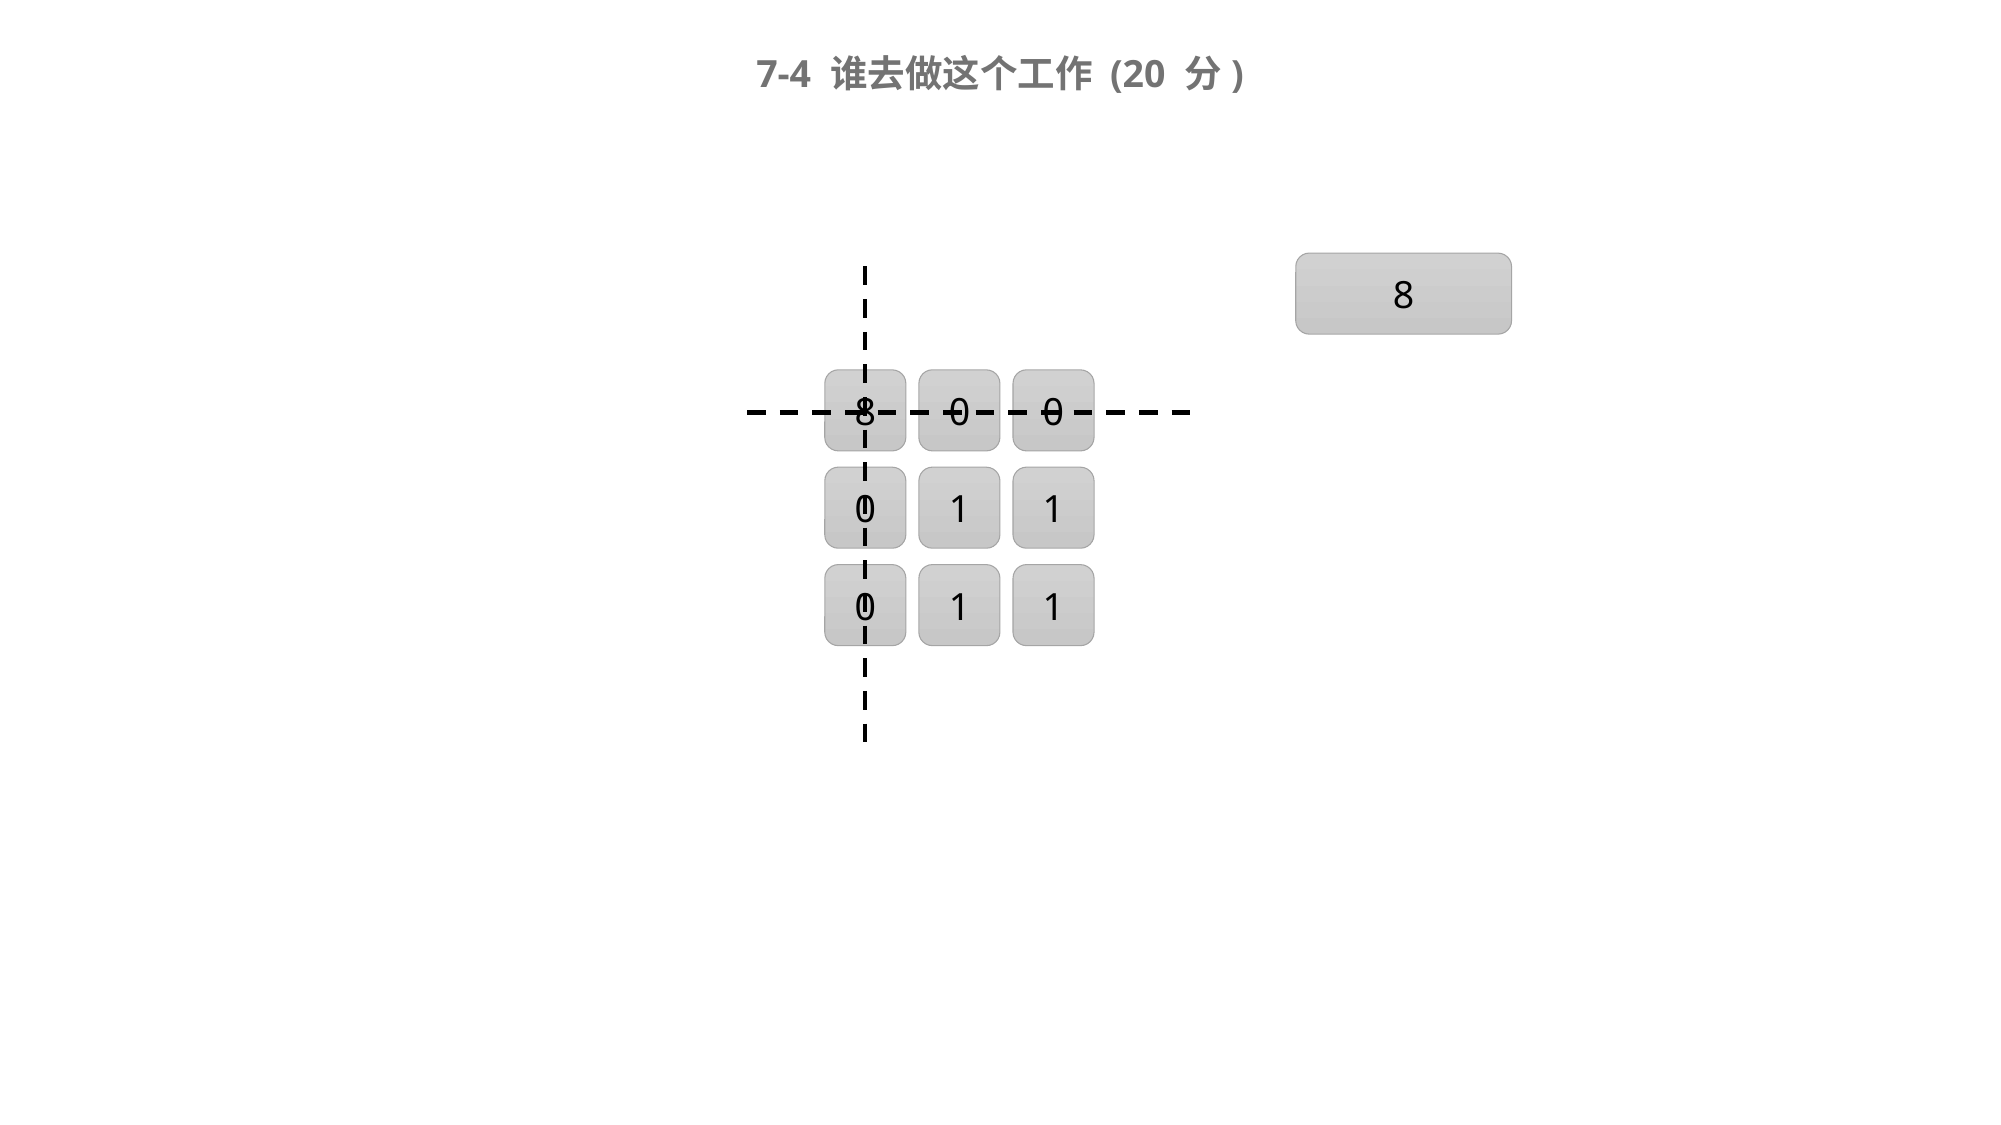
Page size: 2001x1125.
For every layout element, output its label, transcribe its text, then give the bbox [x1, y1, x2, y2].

text_box 8 [824, 369, 864, 412]
text_box 1 [918, 564, 1001, 647]
text_box 0 [1012, 369, 1095, 412]
text_box 7-4 谁去做这个工作 (20 分) [663, 43, 1337, 103]
text_box 0 [824, 466, 864, 549]
text_box 1 [1012, 564, 1095, 647]
text_box 0 [1012, 413, 1095, 452]
text_box 0 [918, 413, 1001, 452]
text_box 0 [866, 564, 907, 647]
text_box 0 [918, 369, 1001, 412]
text_box 1 [1012, 466, 1095, 549]
text_box 8 [866, 413, 907, 452]
text_box 8 [824, 413, 864, 452]
text_box 1 [918, 466, 1001, 549]
text_box 0 [824, 564, 864, 647]
text_box 8 [866, 369, 907, 412]
text_box 8 [1295, 252, 1513, 335]
text_box 0 [866, 466, 907, 549]
